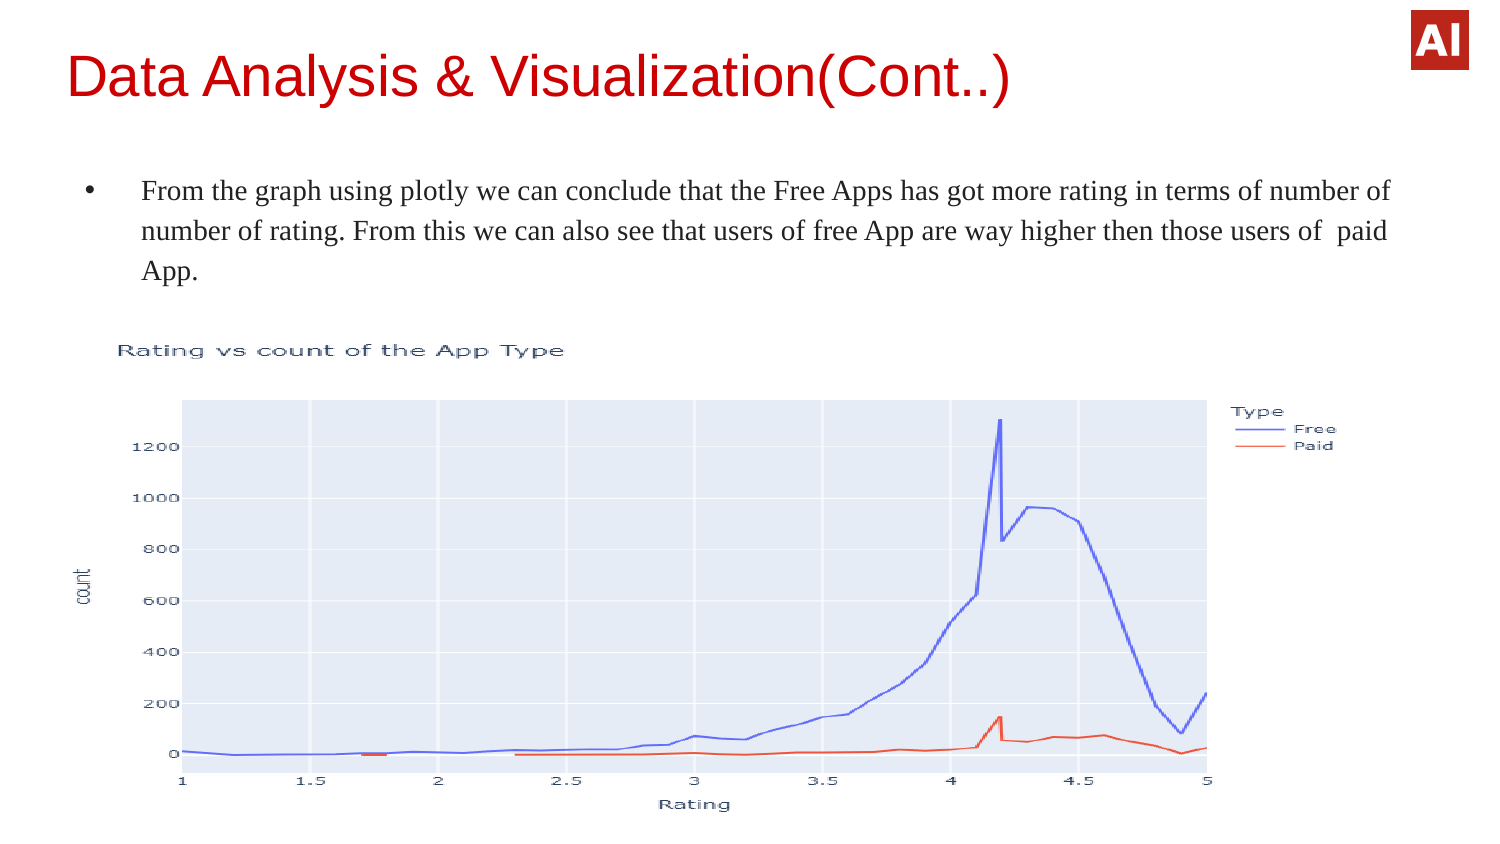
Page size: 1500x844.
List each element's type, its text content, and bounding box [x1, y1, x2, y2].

title Data Analysis & Visualization(Cont..) [51, 23, 1449, 118]
list From the graph using plotly we can conclude that the Free Apps has got more rating in terms of number of number of rating. From this we can also see that users of free App are way higher then those users of paid App. [51, 151, 1449, 712]
picture [1411, 10, 1469, 70]
picture [50, 311, 1366, 844]
